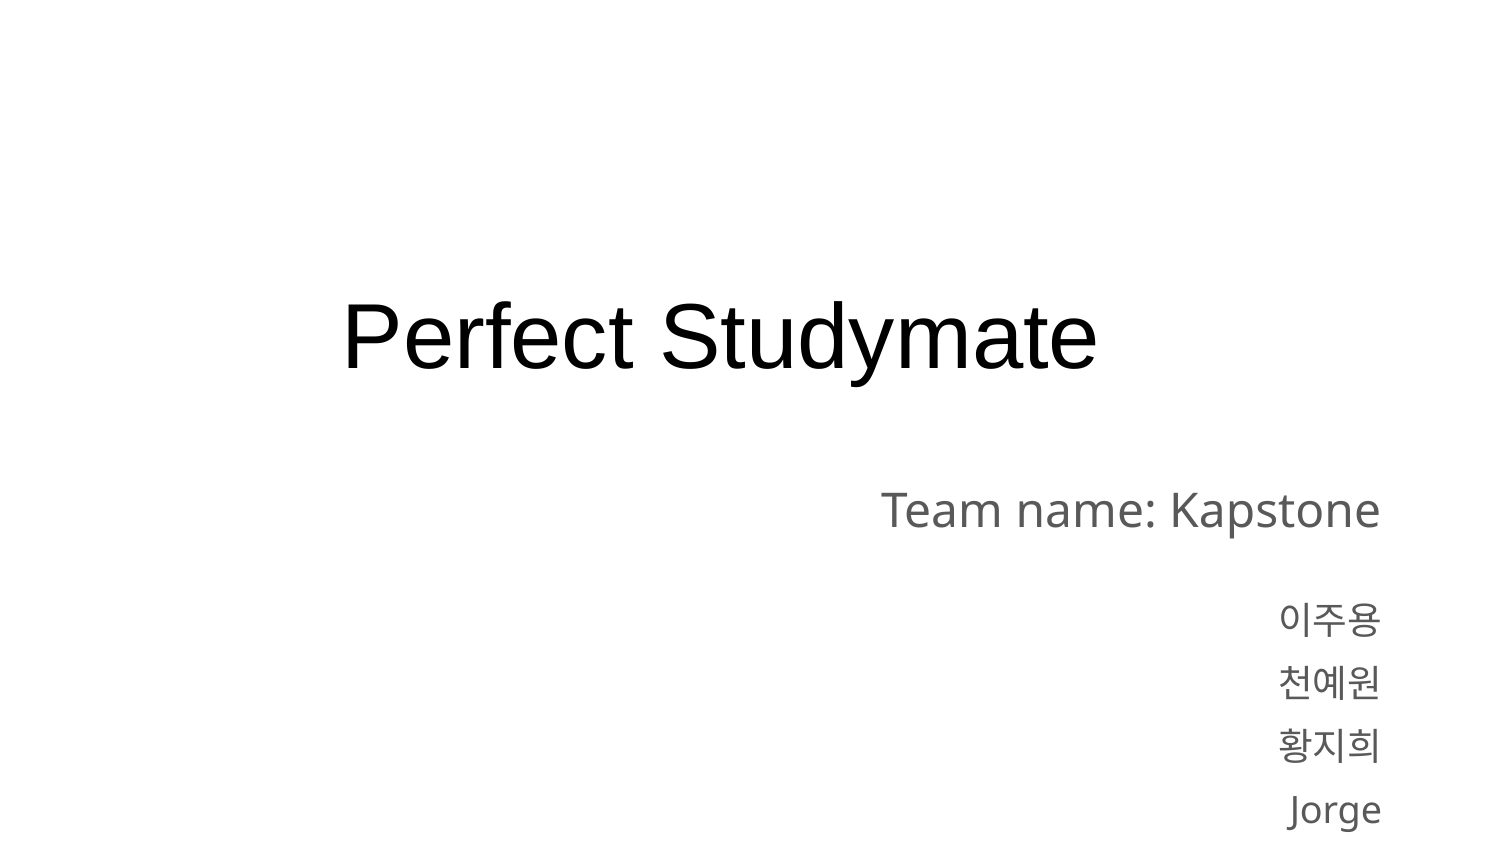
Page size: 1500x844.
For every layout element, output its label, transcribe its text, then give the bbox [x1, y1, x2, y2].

title Perfect Studymate [326, 192, 1217, 402]
text_box Team name: Kapstone 이주용 천예원 황지희 Jorge [102, 471, 1398, 752]
